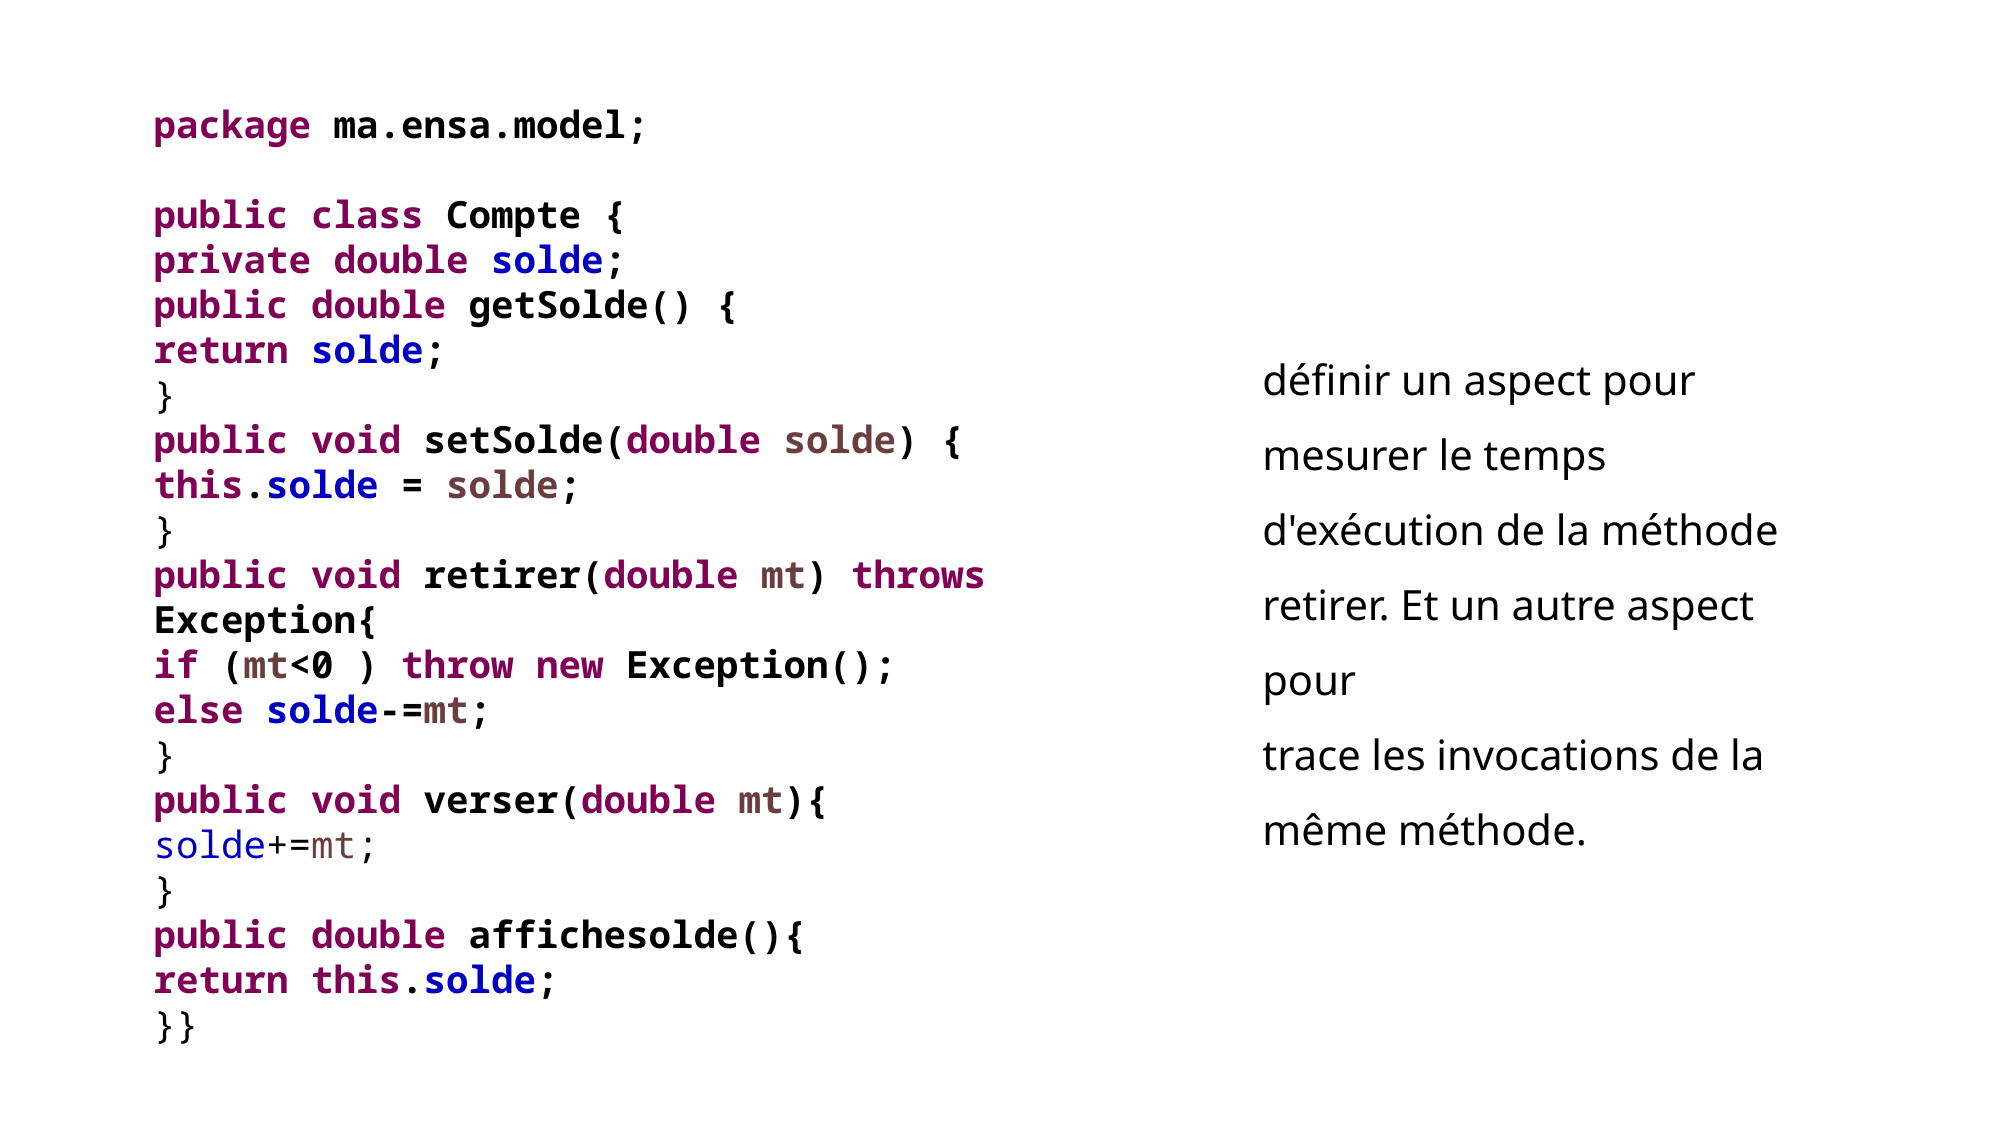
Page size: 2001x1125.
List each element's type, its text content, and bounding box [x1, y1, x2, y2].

text_box définir un aspect pour mesurer le temps d'exécution de la méthode retirer. Et un autre aspect pour trace les invocations de la même méthode. [1247, 320, 1826, 861]
text_box package ma.ensa.model; public class Compte { private double solde; public double getSolde() { return solde; } public void setSolde(double solde) { this.solde = solde; } public void retirer(double mt) throws Exception{ if (mt<0 ) throw new Exception(); else solde-=mt; } public void verser(double mt){ solde+=mt; } public double affichesolde(){ return this.solde; }} [138, 93, 1178, 1054]
